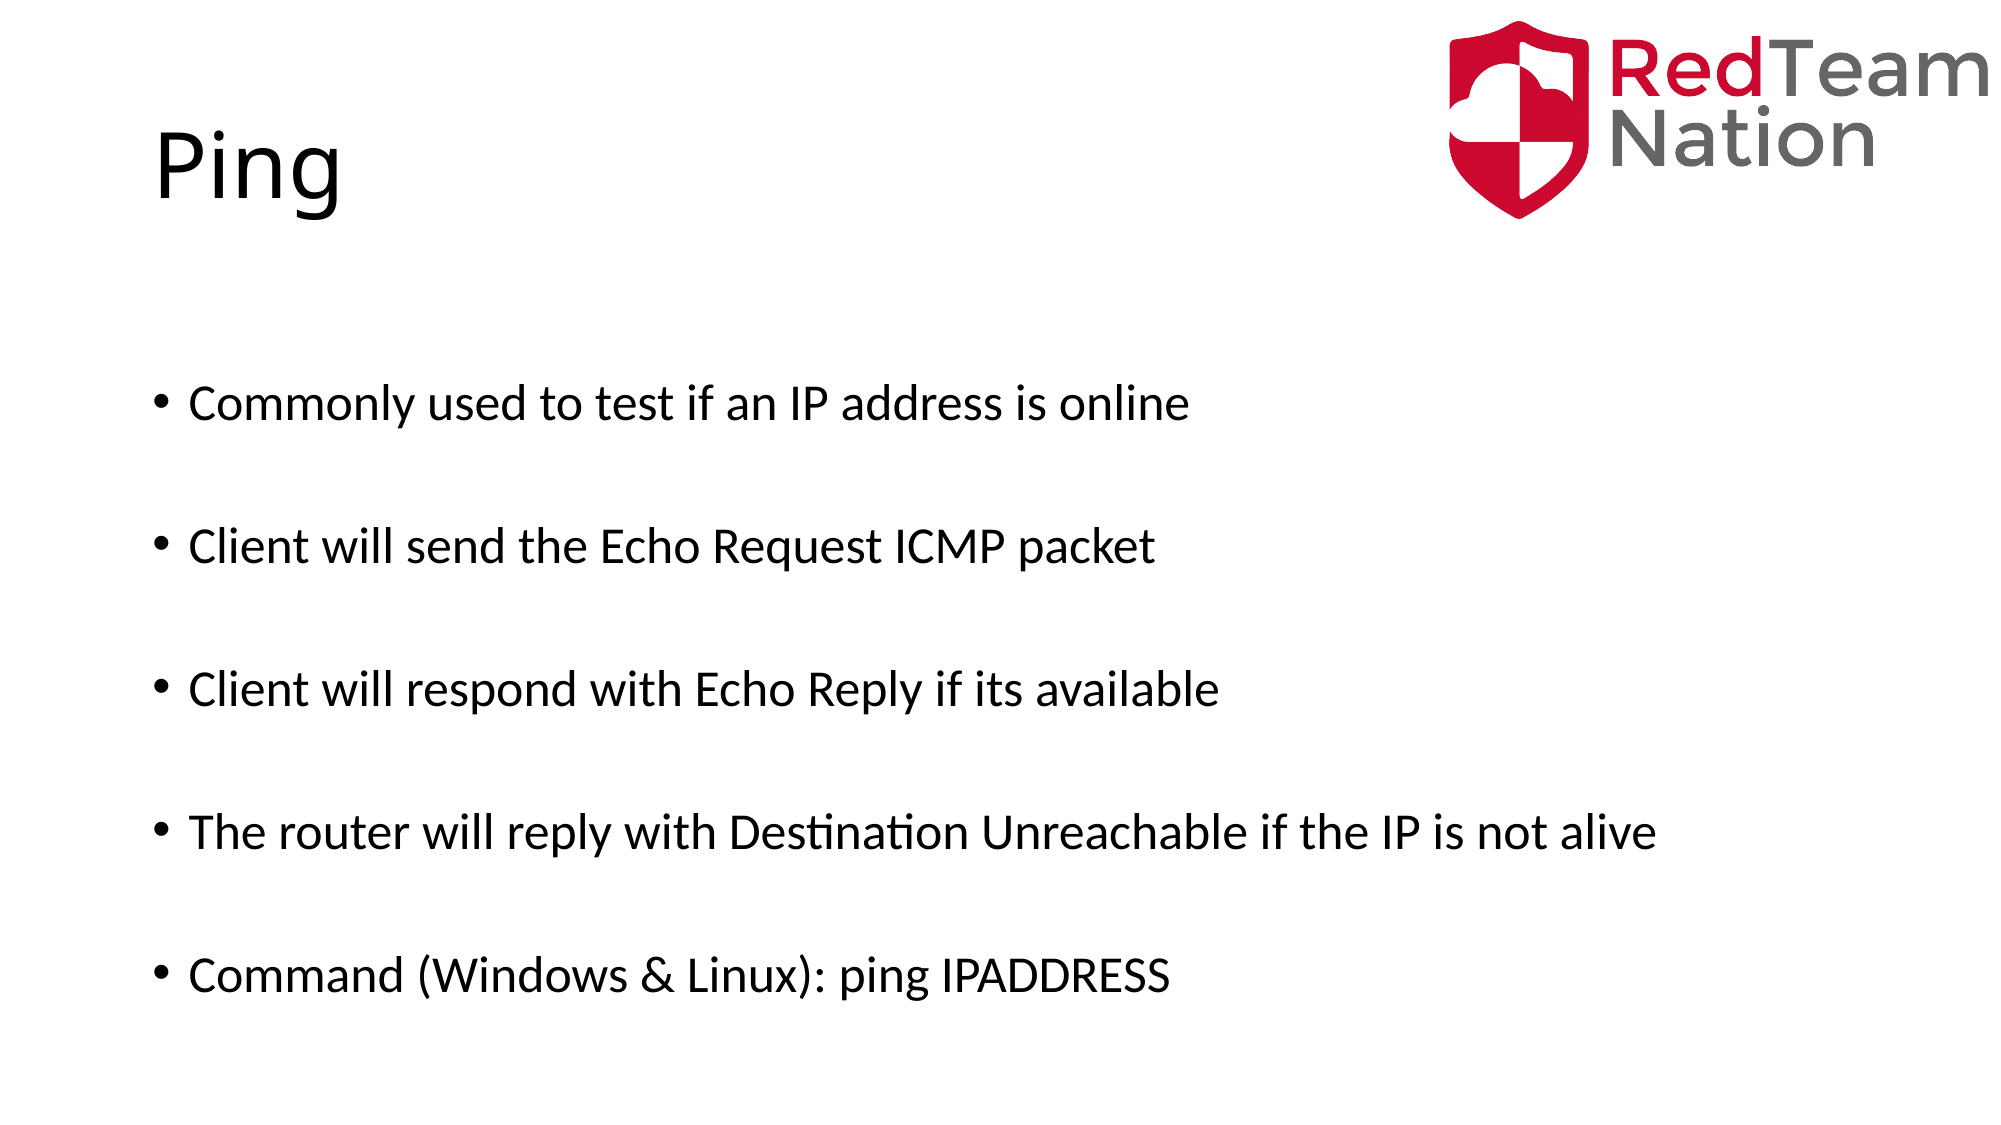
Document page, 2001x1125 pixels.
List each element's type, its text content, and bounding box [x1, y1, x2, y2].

title Ping [137, 59, 1863, 278]
list Commonly used to test if an IP address is online Client will send the Echo Request ICMP packet Client will respond with Echo Reply if its available The router will reply with Destination Unreachable if the IP is not alive Command (Windows & Linux): ping IPADDRESS [137, 299, 1863, 1014]
picture [1449, 21, 1988, 220]
